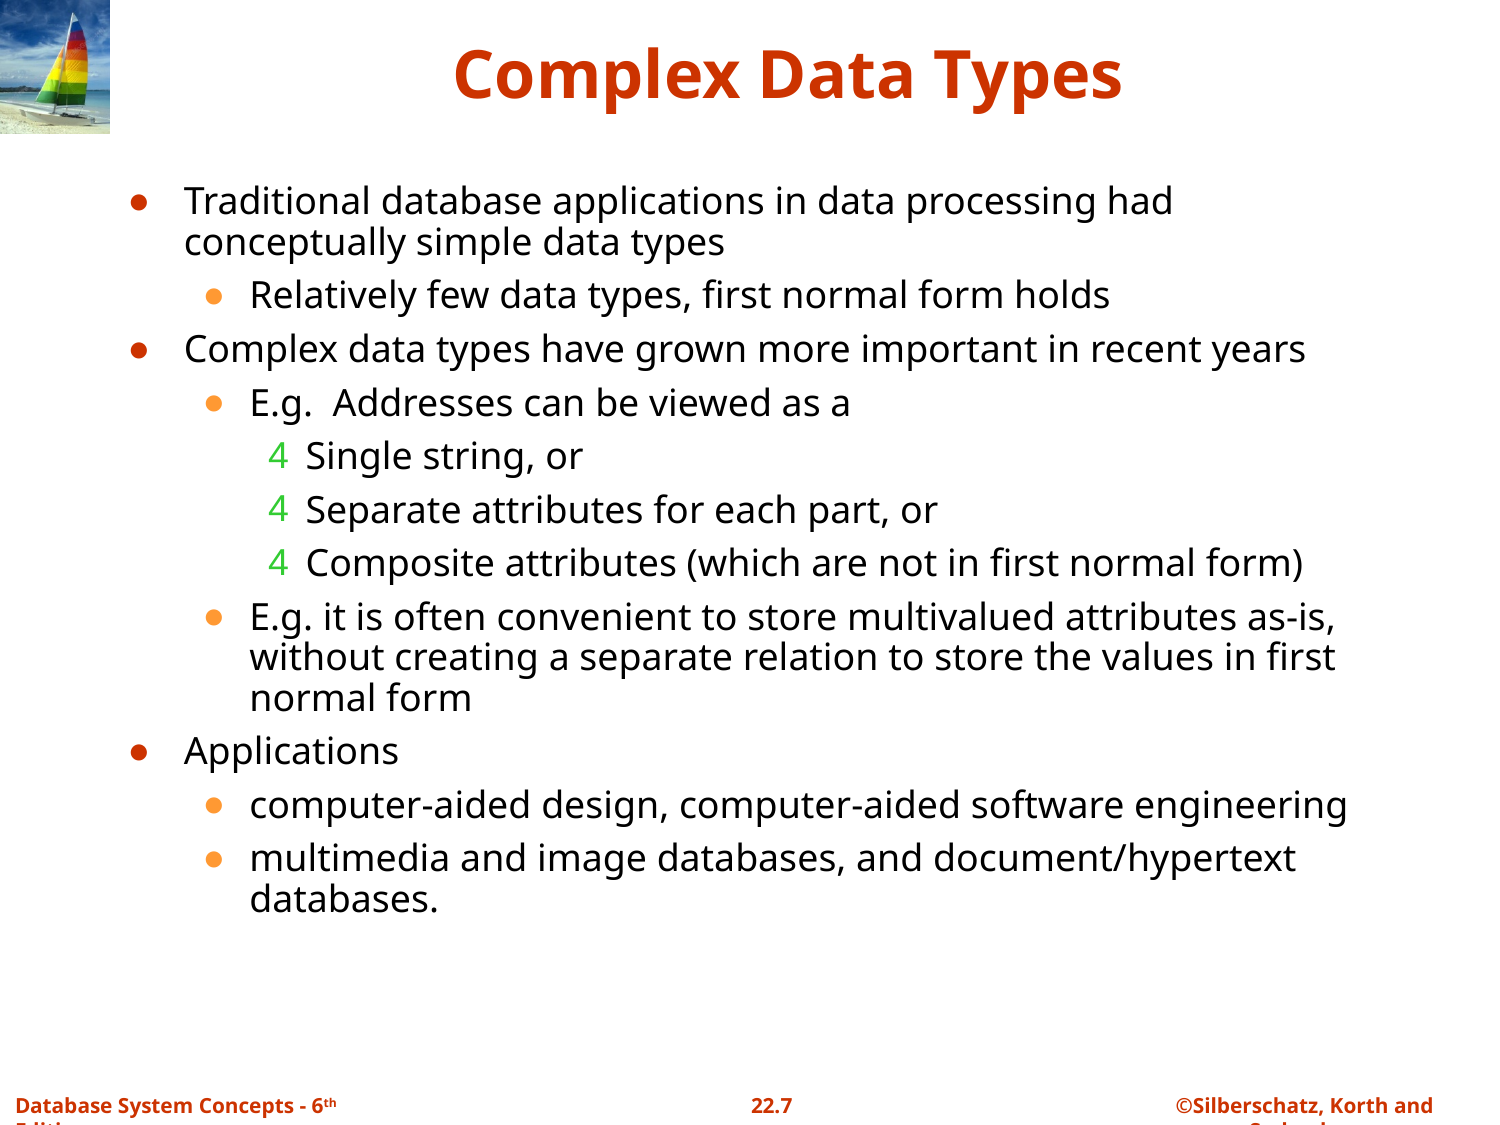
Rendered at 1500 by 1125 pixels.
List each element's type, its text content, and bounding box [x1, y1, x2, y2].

list Traditional database applications in data processing had conceptually simple data types Relatively few data types, first normal form holds Complex data types have grown more important in recent years E.g. Addresses can be viewed as a Single string, or Separate attributes for each part, or Composite attributes (which are not in first normal form) E.g. it is often convenient to store multivalued attributes as-is, without creating a separate relation to store the values in first normal form Applications computer-aided design, computer-aided software engineering multimedia and image databases, and document/hypertext databases. [112, 174, 1388, 1018]
picture [0, 0, 110, 134]
title Complex Data Types [126, 19, 1451, 120]
